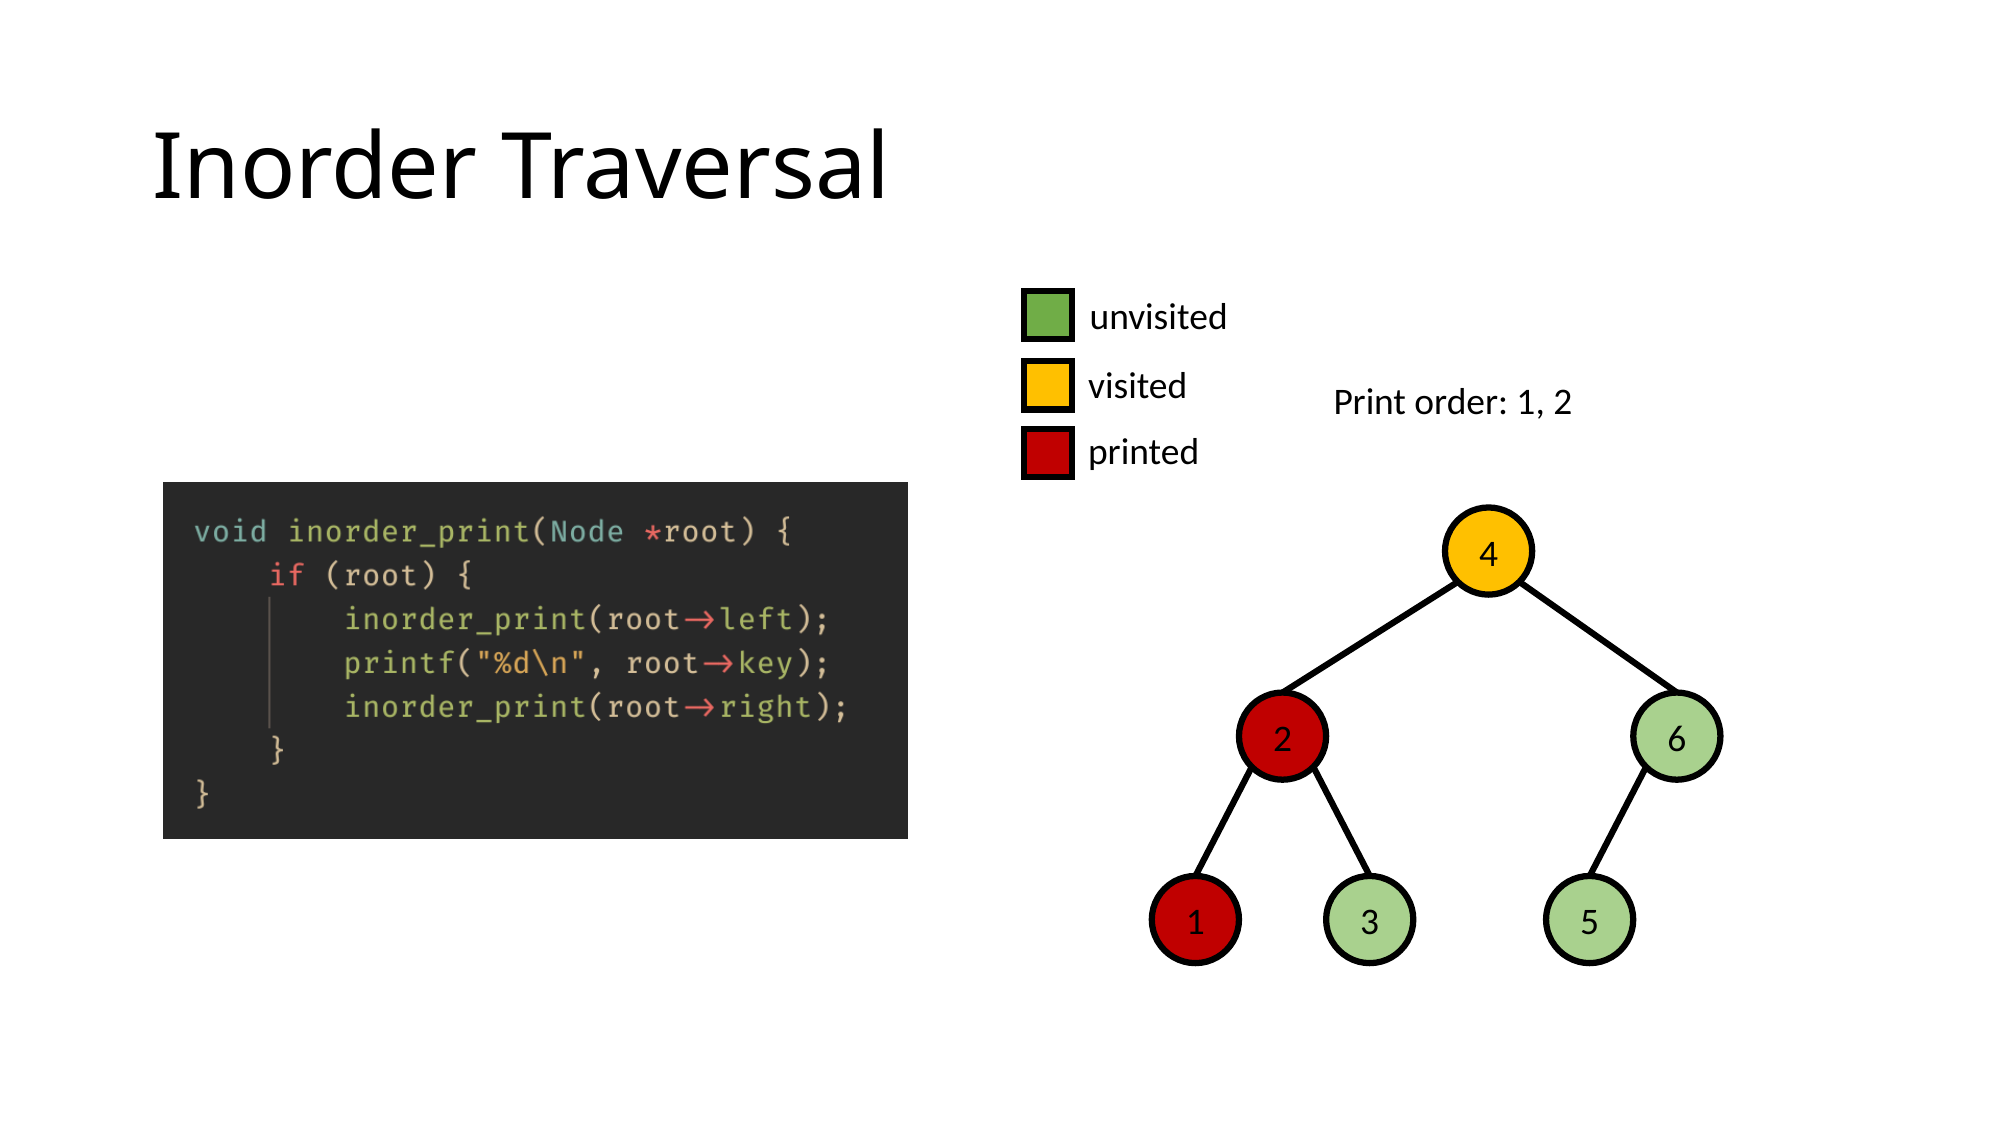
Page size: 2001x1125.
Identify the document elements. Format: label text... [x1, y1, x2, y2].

title Inorder Traversal [137, 59, 1863, 278]
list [163, 482, 908, 839]
text_box Print order: 1, 2 [1387, 369, 1792, 430]
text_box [1151, 507, 1721, 964]
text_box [1023, 284, 1387, 481]
